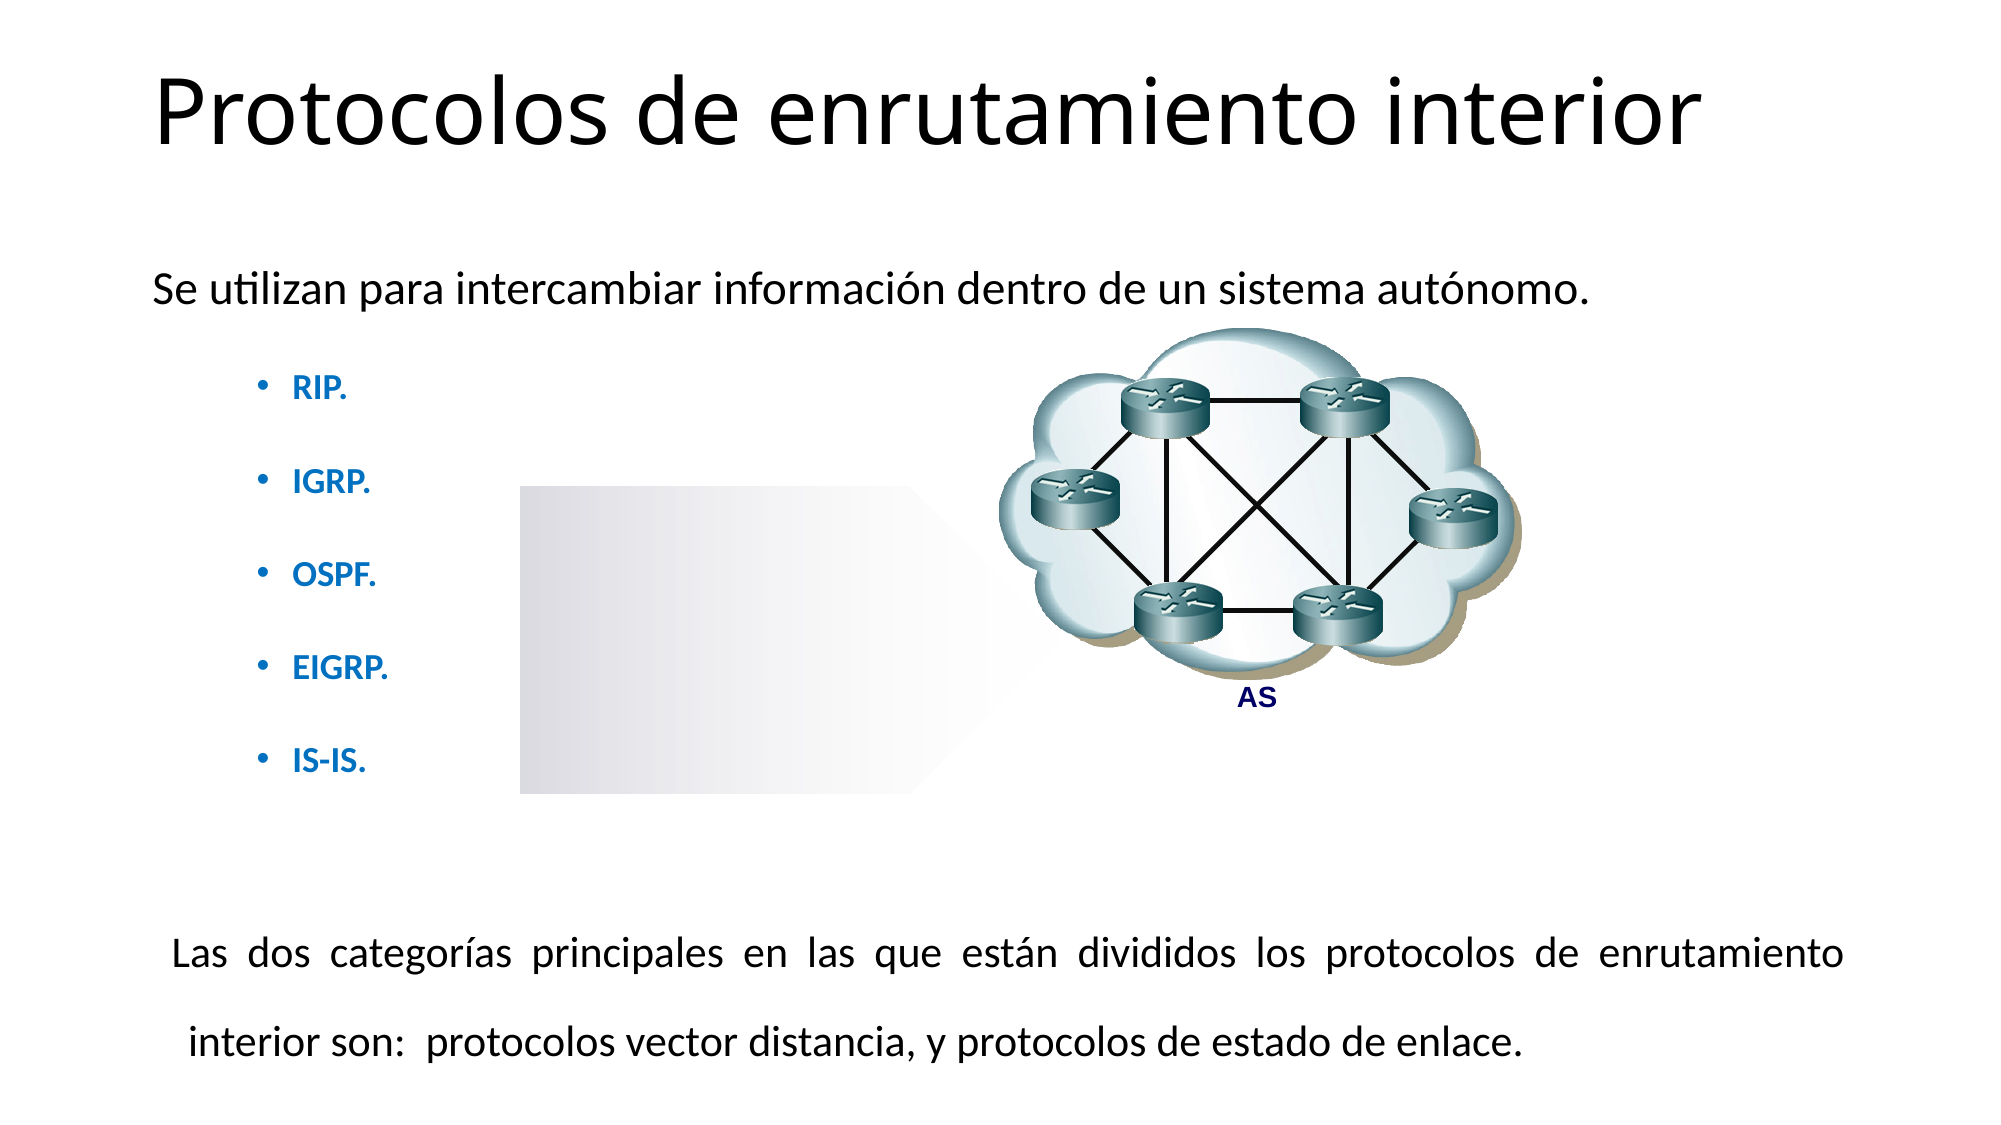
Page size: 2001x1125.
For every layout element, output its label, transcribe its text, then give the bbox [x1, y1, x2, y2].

slide_number martes, 29 de septiembre de 2020 [137, 1042, 588, 1103]
list Se utilizan para intercambiar información dentro de un sistema autónomo. RIP. IGRP. OSPF. EIGRP. IS-IS. Las dos categorías principales en las que están divididos los protocolos de enrutamiento interior son: protocolos vector distancia, y protocolos de estado de enlace. [137, 209, 1863, 1075]
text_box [999, 328, 1522, 722]
title Protocolos de enrutamiento interior [137, 6, 1863, 209]
